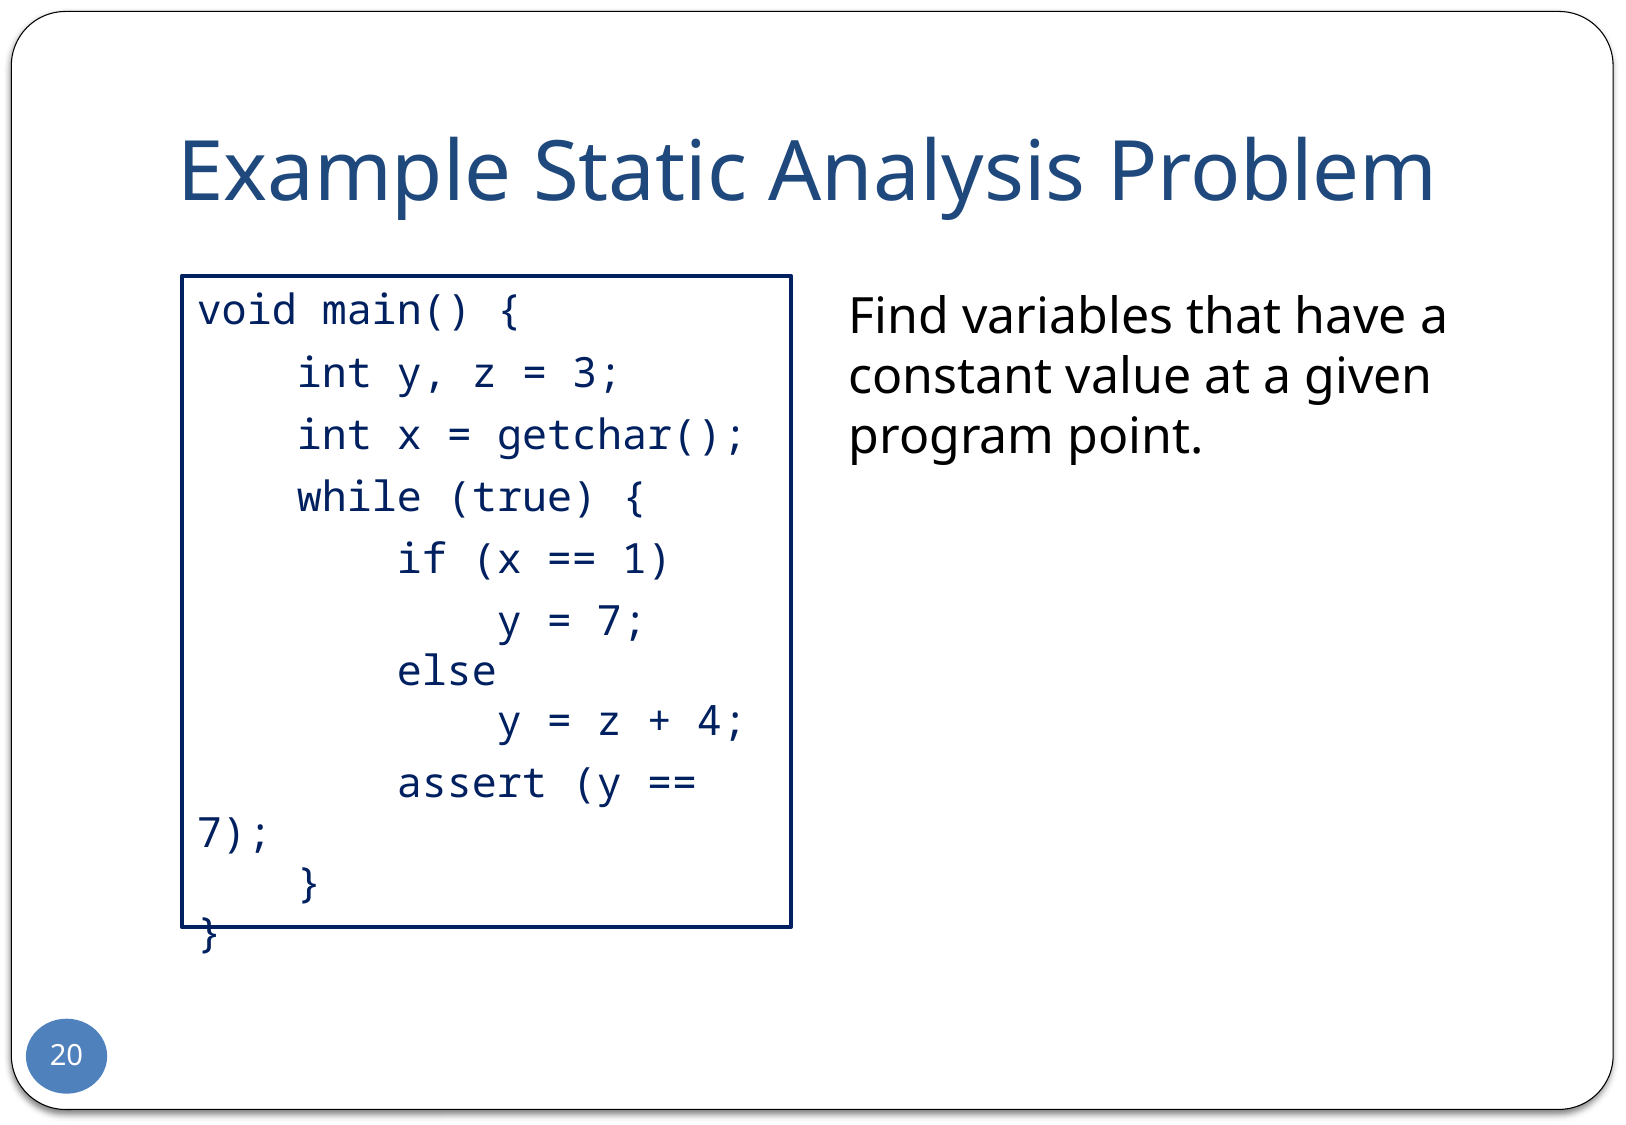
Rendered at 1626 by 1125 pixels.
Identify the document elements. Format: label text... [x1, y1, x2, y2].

slide_number 20 [25, 1018, 108, 1094]
text_box void main() { int y, z = 3; int x = getchar(); while (true) { if (x == 1) y = 7; else y = z + 4; assert (y == 7); } } [182, 275, 791, 927]
title Example Static Analysis Problem [162, 45, 1544, 233]
text_box Find variables that have a constant value at a given program point. [833, 275, 1514, 471]
